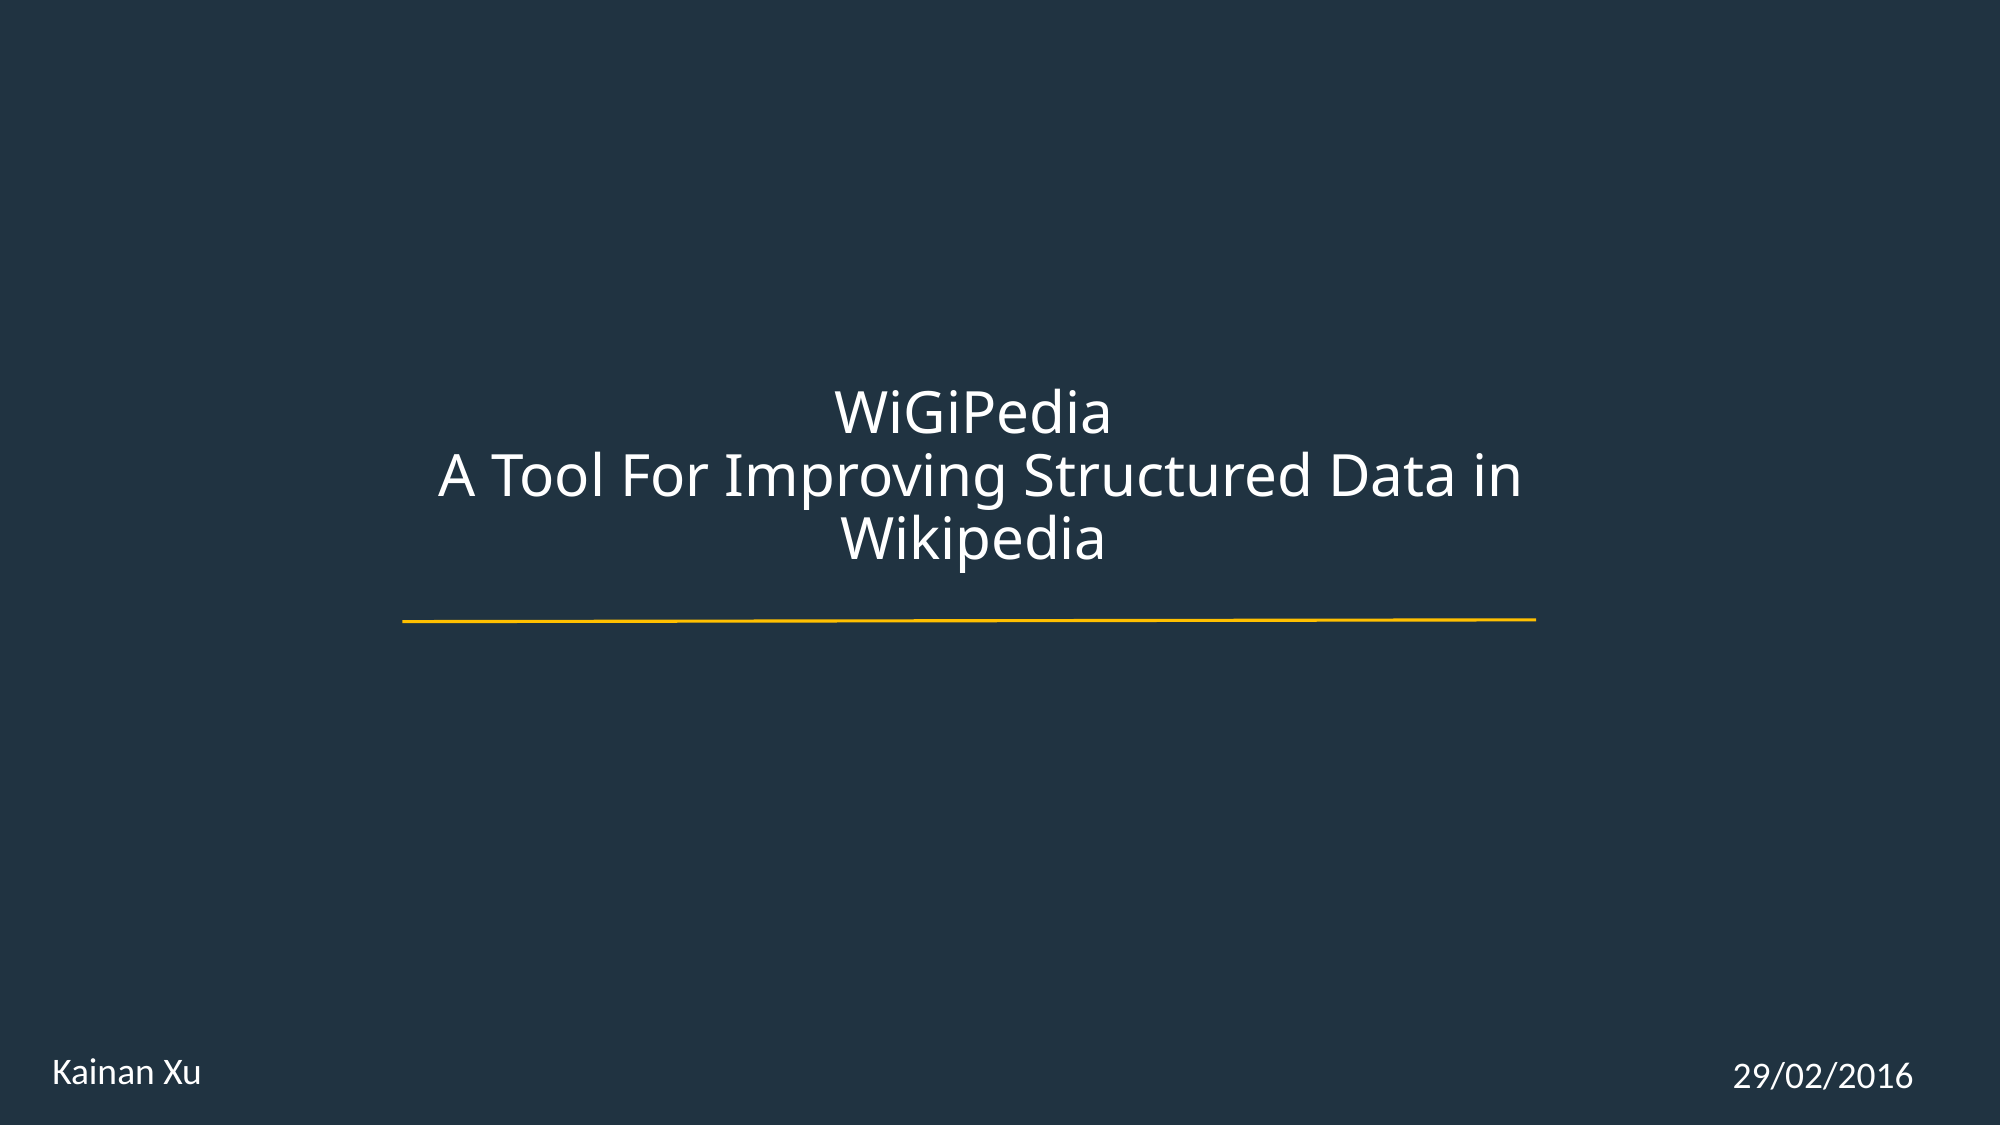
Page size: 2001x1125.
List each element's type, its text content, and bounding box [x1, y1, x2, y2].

text_box WiGiPedia A Tool For Improving Structured Data in Wikipedia [320, 375, 1628, 580]
text_box Kainan Xu [37, 1044, 238, 1101]
text_box 29/02/2016 [1717, 1048, 1963, 1104]
